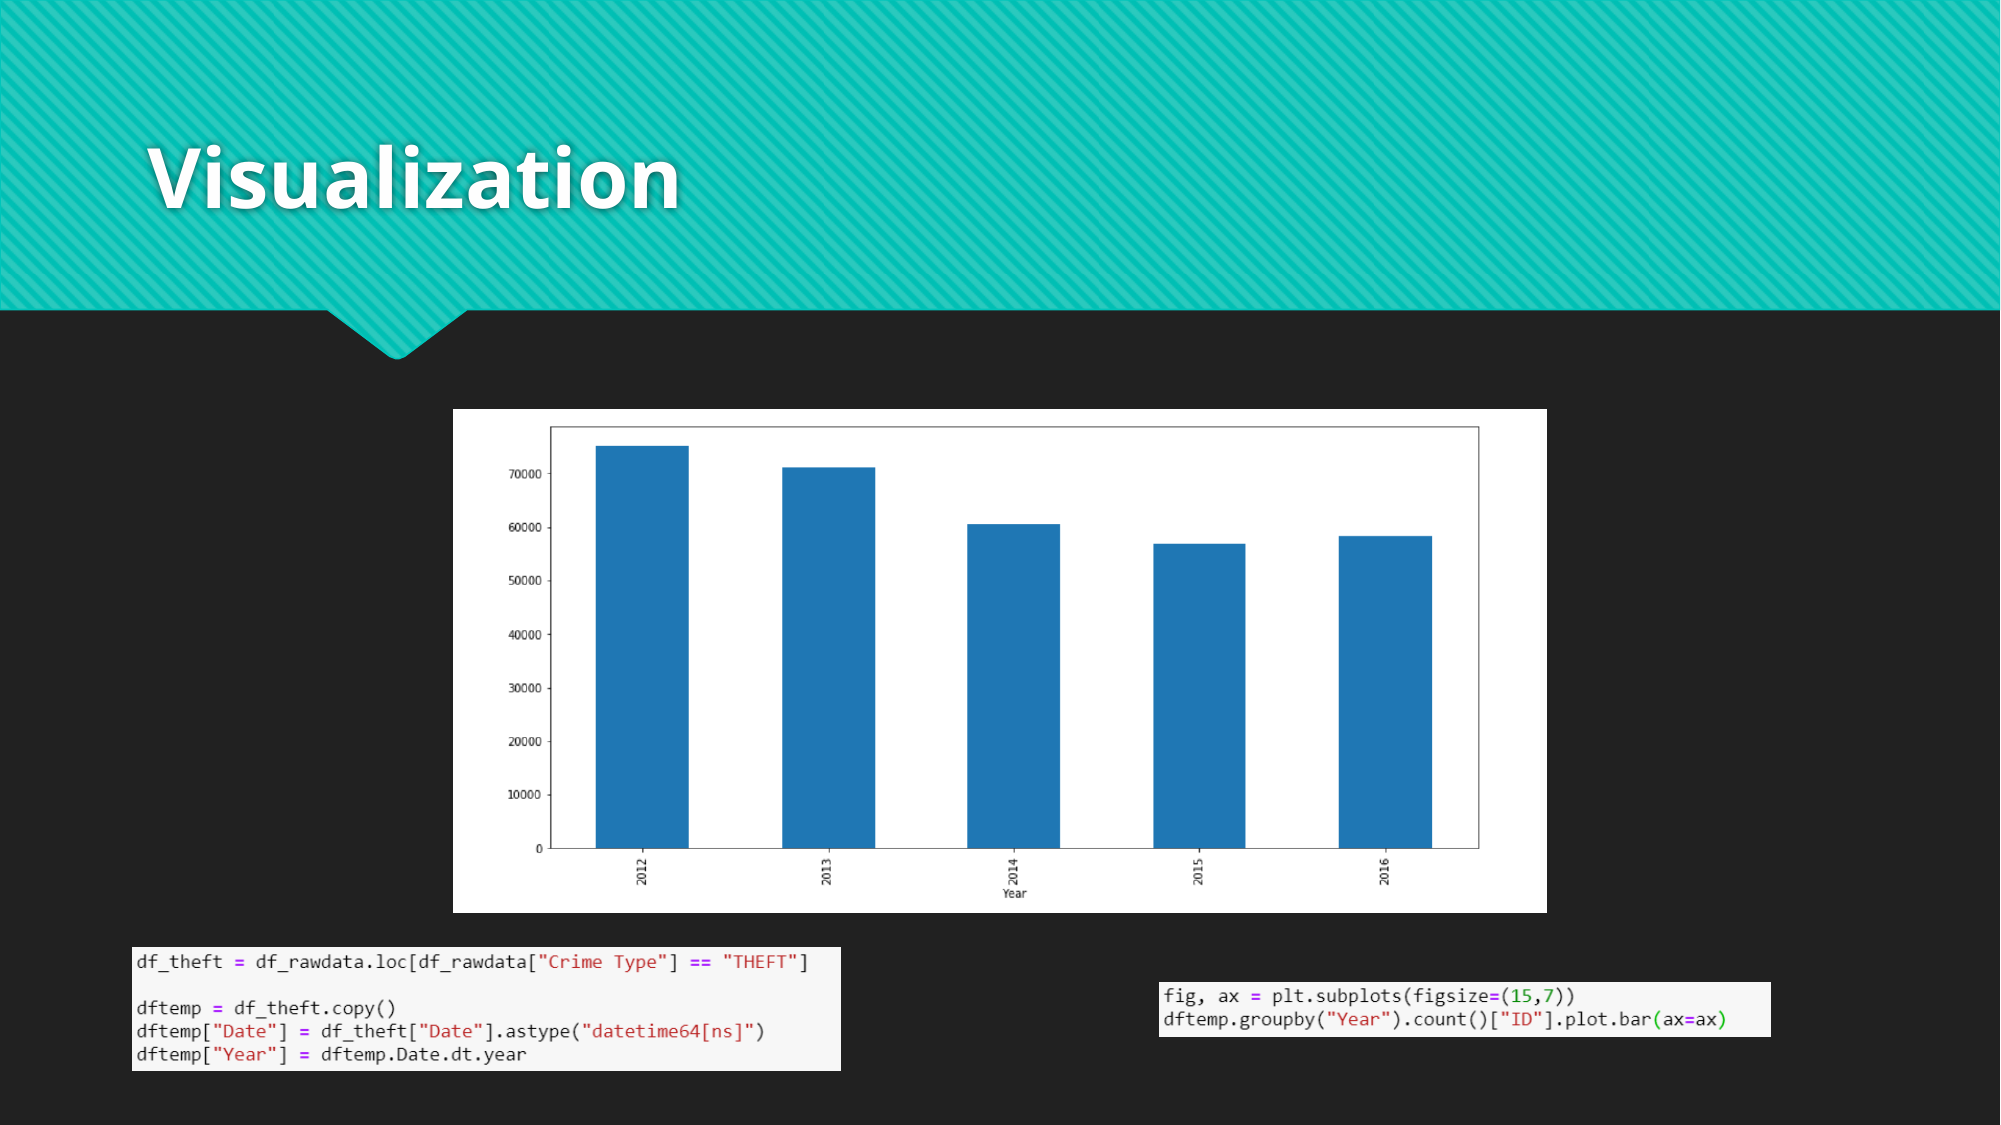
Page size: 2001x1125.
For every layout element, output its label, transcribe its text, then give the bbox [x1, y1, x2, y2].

title Visualization [132, 73, 1868, 233]
picture [1159, 981, 1771, 1037]
picture [452, 408, 1548, 913]
picture [132, 947, 841, 1071]
